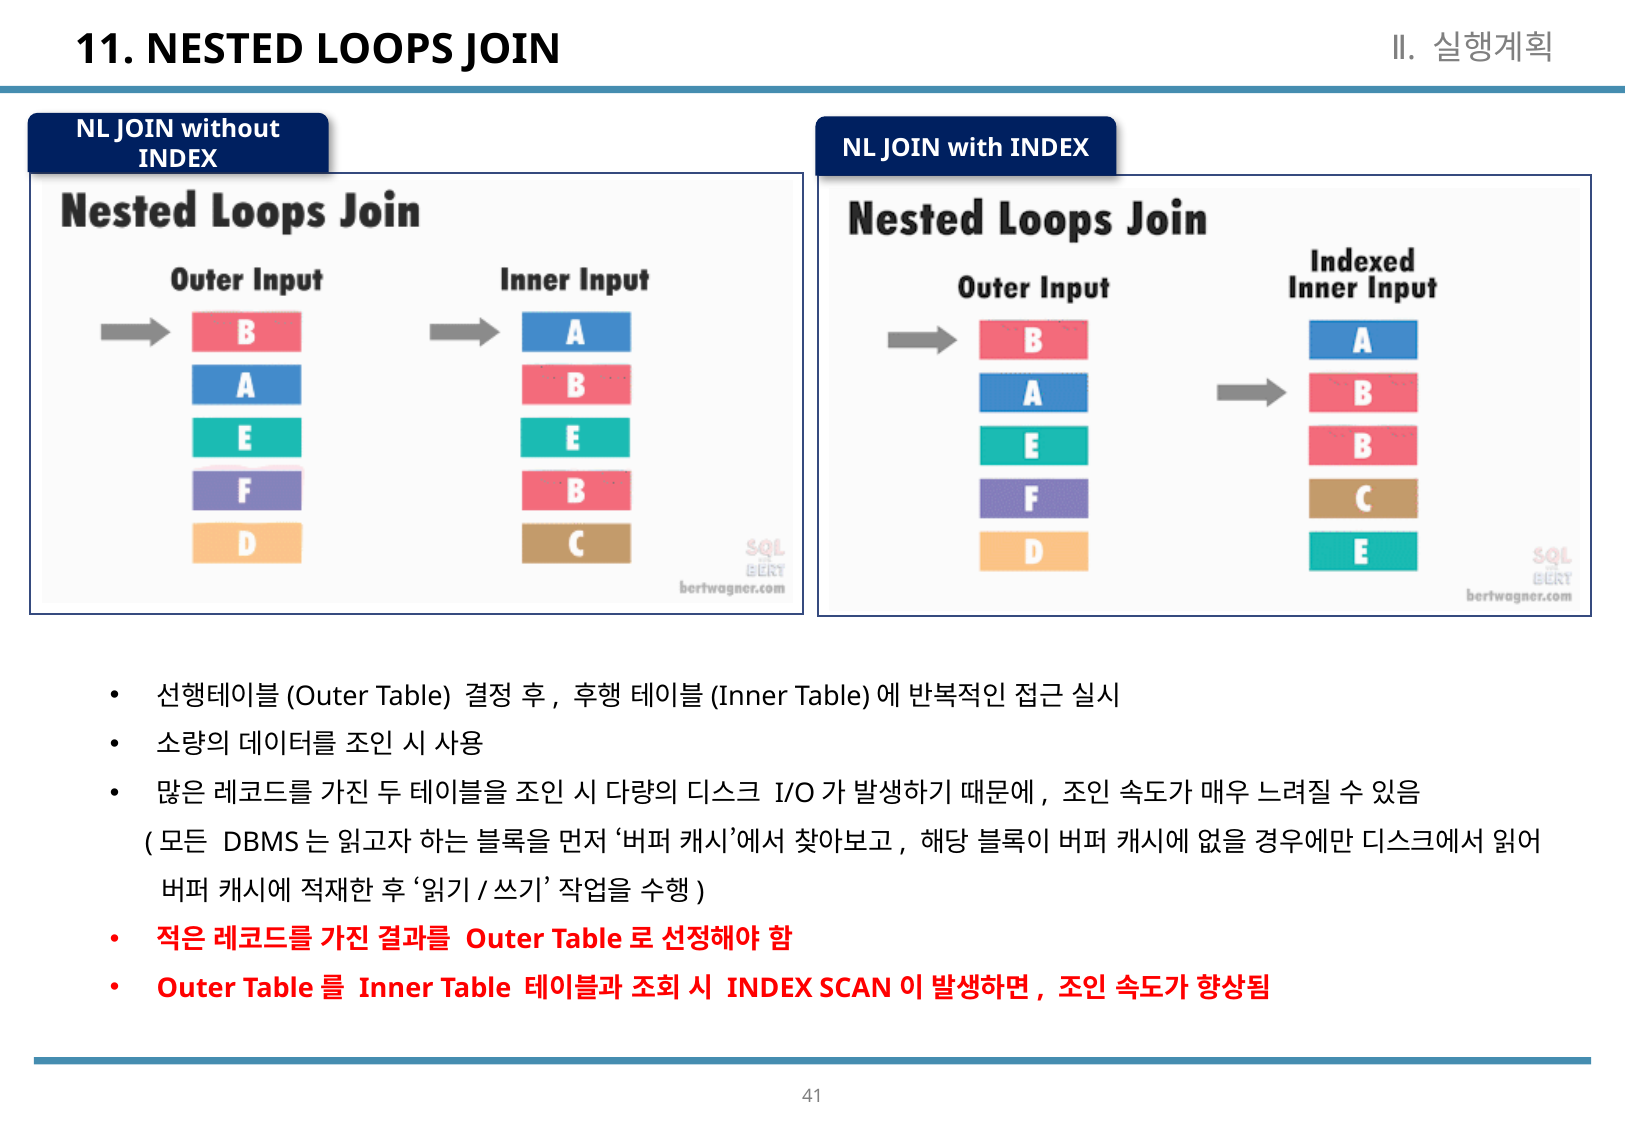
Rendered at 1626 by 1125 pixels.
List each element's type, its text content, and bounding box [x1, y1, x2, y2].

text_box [816, 117, 1592, 616]
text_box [28, 113, 804, 614]
title 11. NESTED LOOPS JOIN [59, 8, 1141, 76]
list Ⅱ. 실행계획 [1106, 10, 1570, 75]
text_box 선행테이블(Outer Table) 결정 후, 후행 테이블(Inner Table)에 반복적인 접근 실시 소량의 데이터를 조인 시 사용 많은 레코드를 가진 두 테이블을 조인 시 다량의 디스크 I/O가 발생하기 때문에, 조인 속도가 매우 느려질 수 있음 (모든 DBMS는 읽고자 하는 블록을 먼저 ‘버퍼 캐시’에서 찾아보고, 해당 블록이 버퍼 캐시에 없을 경우에만 디스크에서 읽어 버퍼 캐시에 적재한 후 ‘읽기/쓰기’ 작업을 수행) 적은 레코드를 가진 결과를 Outer Table로 선정해야 함 Outer Table를 Inner Table 테이블과 조회 시 INDEX SCAN이 발생하면, 조인 속도가 향상됨 [94, 654, 1557, 1011]
slide_number 40 [728, 1070, 898, 1117]
